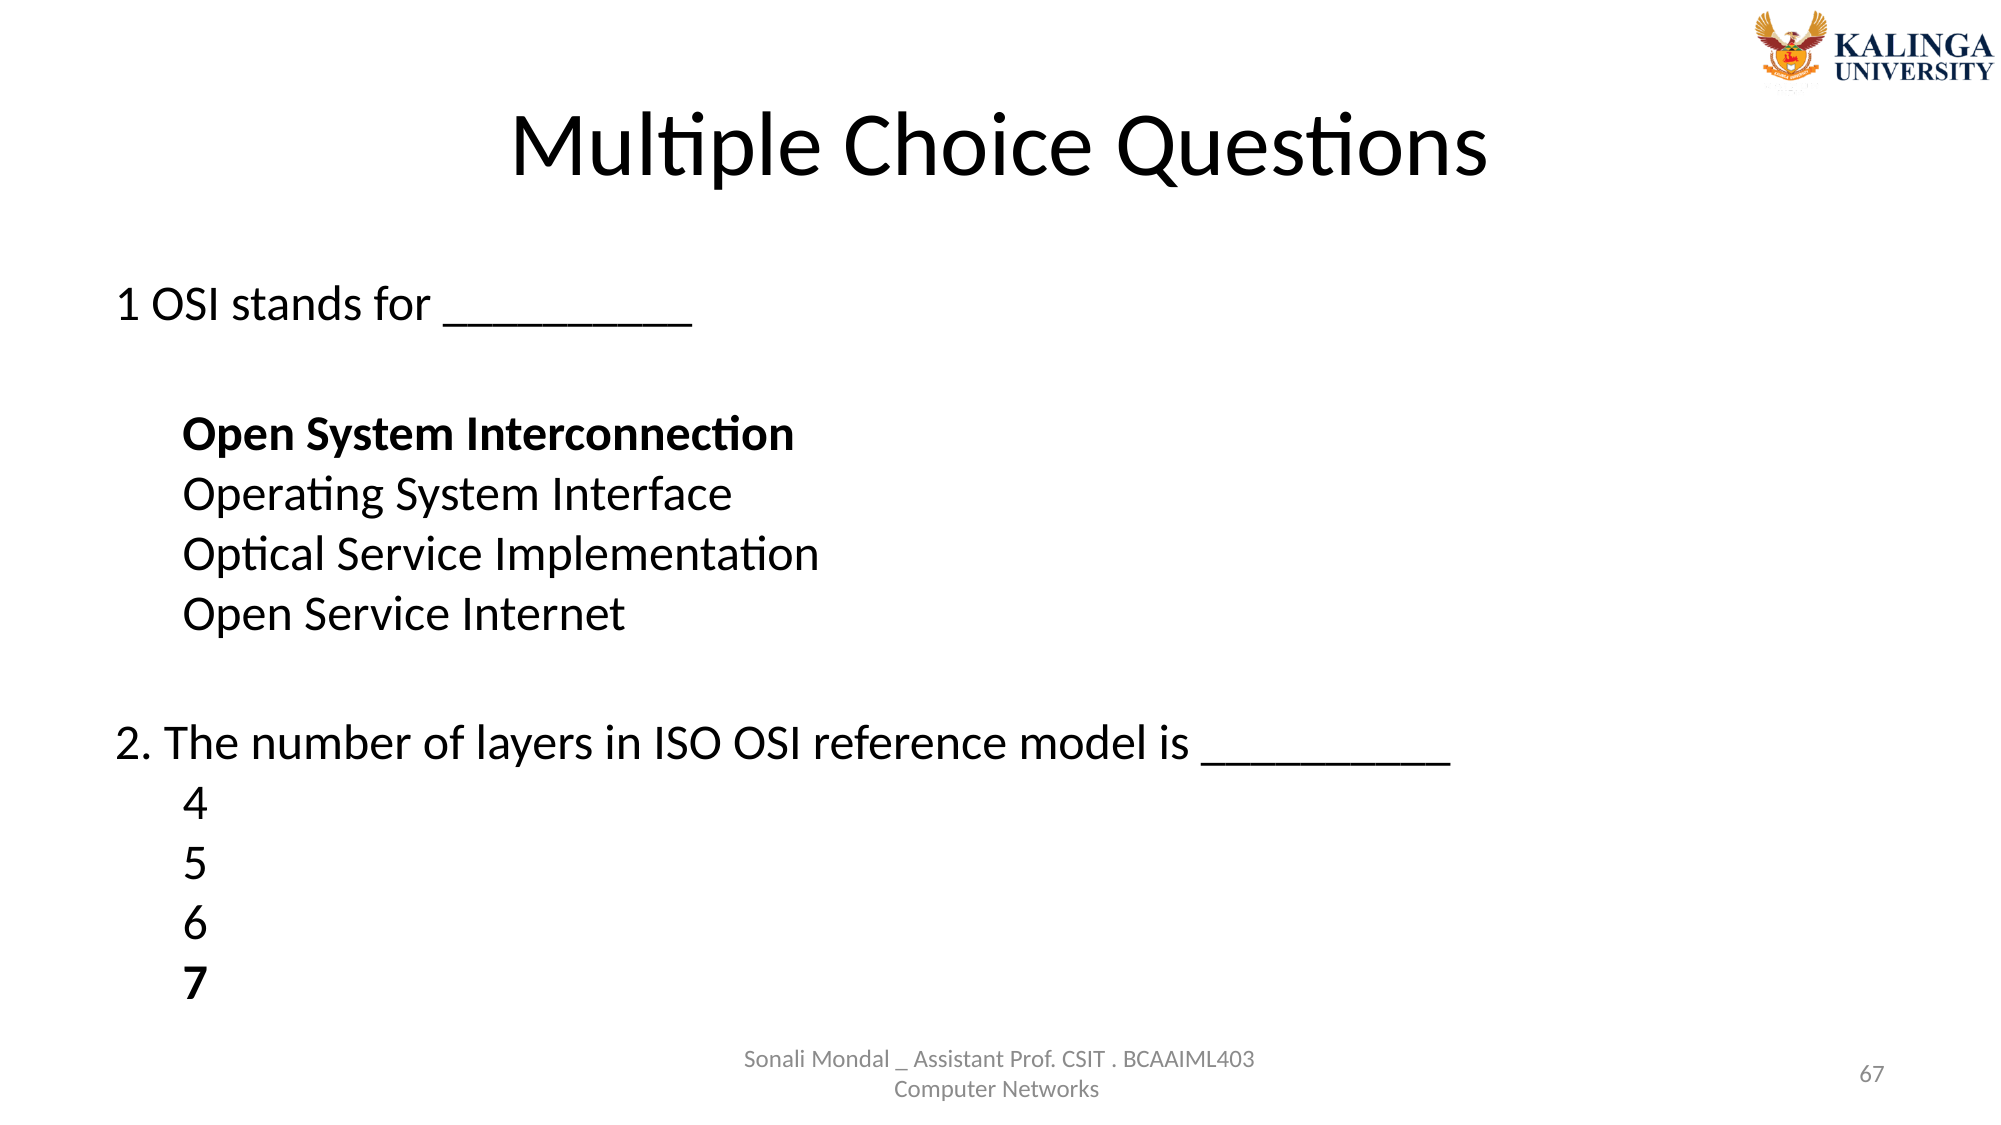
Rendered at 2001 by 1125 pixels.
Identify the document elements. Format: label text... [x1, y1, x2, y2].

title Multiple Choice Questions [99, 45, 1900, 233]
list 1 OSI stands for __________ Open System Interconnection Operating System Interface Optical Service Implementation Open Service Internet 2. The number of layers in ISO OSI reference model is __________ 4 5 6 7 [99, 262, 1900, 1005]
slide_number 67 [1433, 1042, 1900, 1103]
footer Sonali Mondal _ Assistant Prof. CSIT . BCAAIML403 Computer Networks [683, 1042, 1317, 1103]
picture [1663, 5, 2001, 99]
